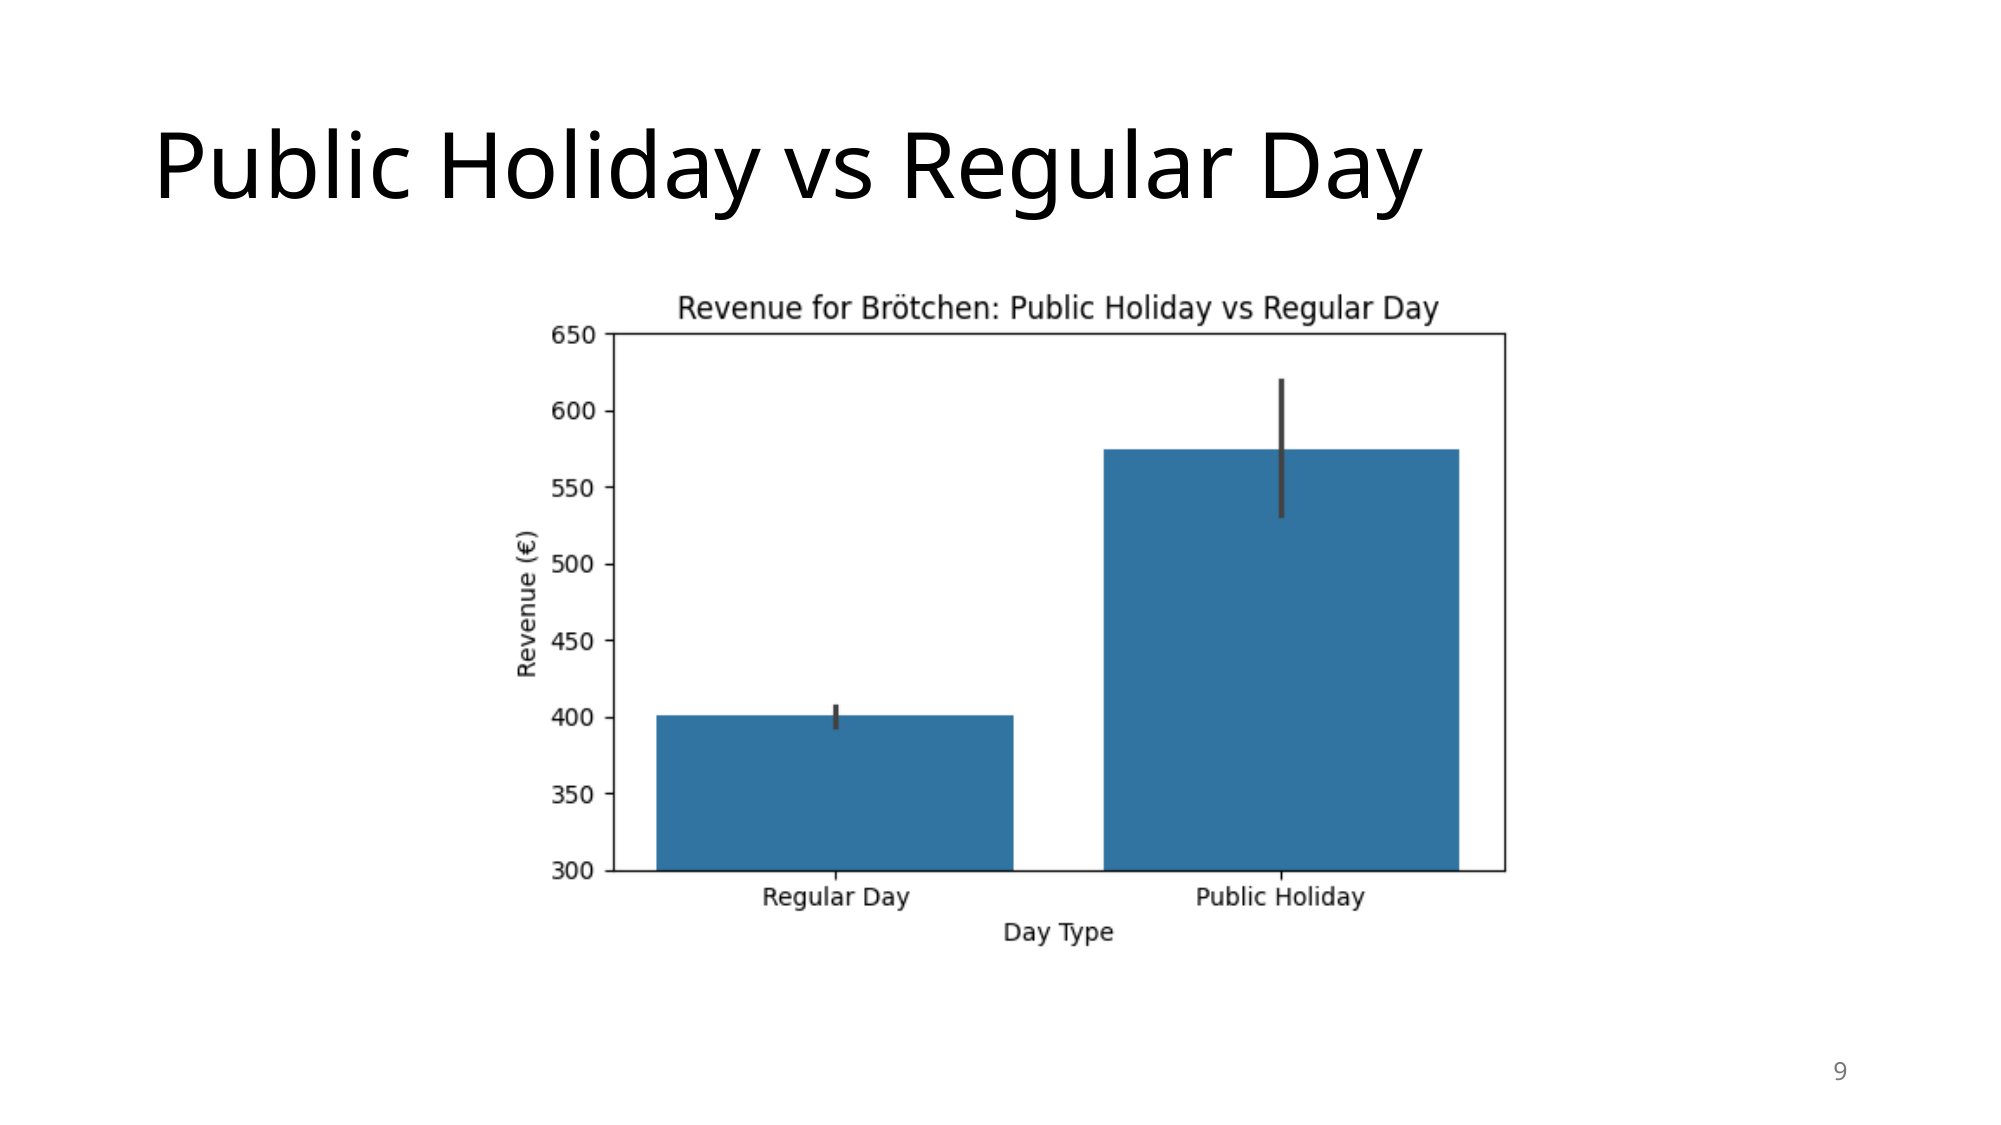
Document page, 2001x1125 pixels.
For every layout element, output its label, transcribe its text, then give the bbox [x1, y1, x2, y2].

title Public Holiday vs Regular Day [137, 59, 1863, 278]
slide_number 9 [1412, 1042, 1863, 1103]
picture [498, 275, 1523, 964]
